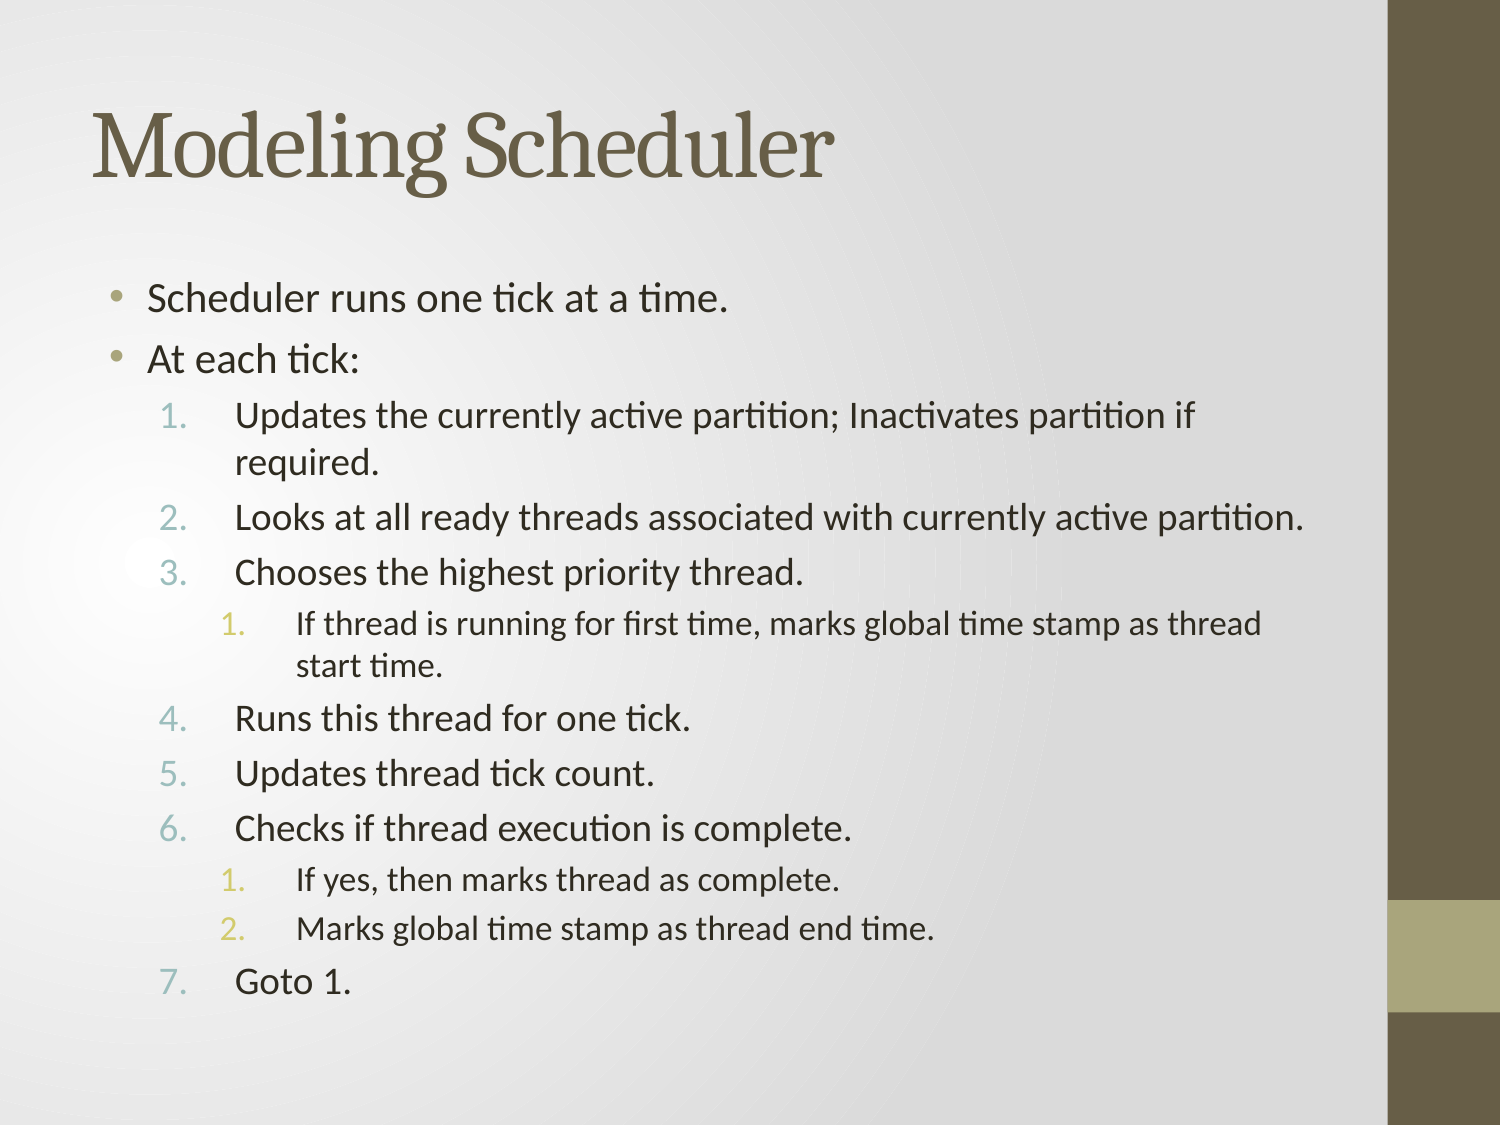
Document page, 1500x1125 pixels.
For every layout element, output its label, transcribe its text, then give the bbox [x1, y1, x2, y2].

title Modeling Scheduler [75, 45, 1325, 233]
list Scheduler runs one tick at a time. At each tick: Updates the currently active partition; Inactivates partition if required. Looks at all ready threads associated with currently active partition. Chooses the highest priority thread. If thread is running for first time, marks global time stamp as thread start time. Runs this thread for one tick. Updates thread tick count. Checks if thread execution is complete. If yes, then marks thread as complete. Marks global time stamp as thread end time. Goto 1. [75, 262, 1325, 1050]
